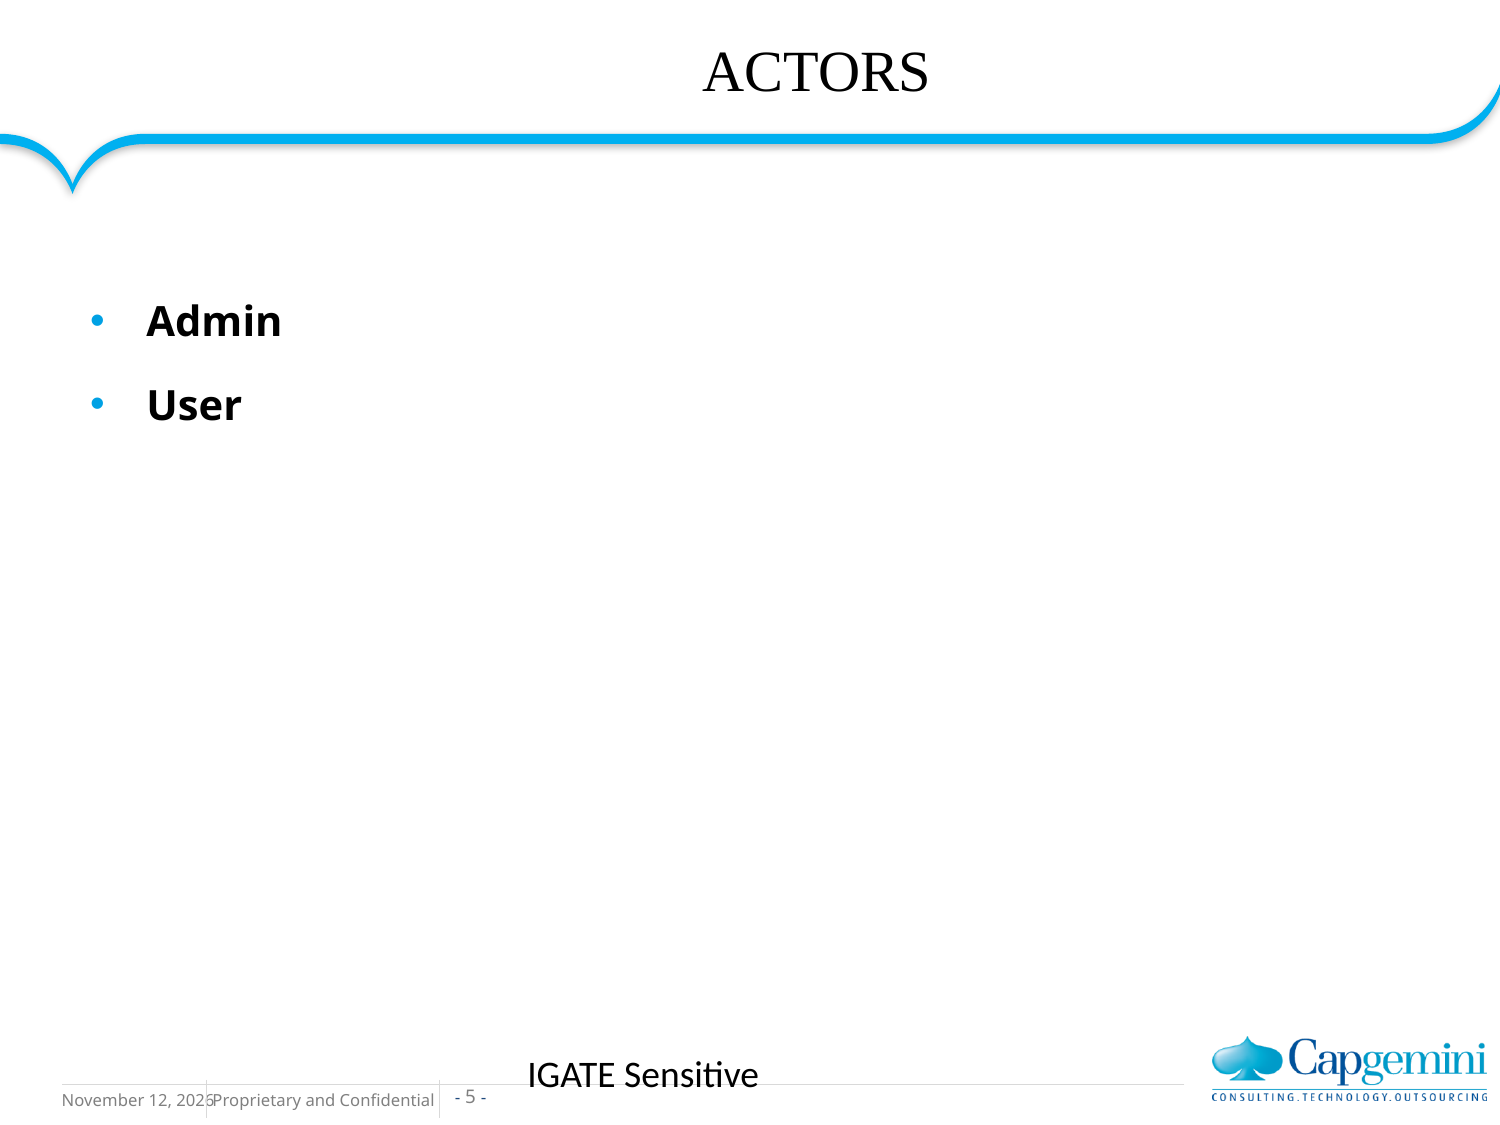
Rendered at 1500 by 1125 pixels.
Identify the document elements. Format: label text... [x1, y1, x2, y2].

list Admin User [75, 262, 1425, 1005]
title ACTORS [50, 3, 1400, 134]
footer IGATE Sensitive [512, 1042, 988, 1103]
picture [1212, 1036, 1487, 1101]
